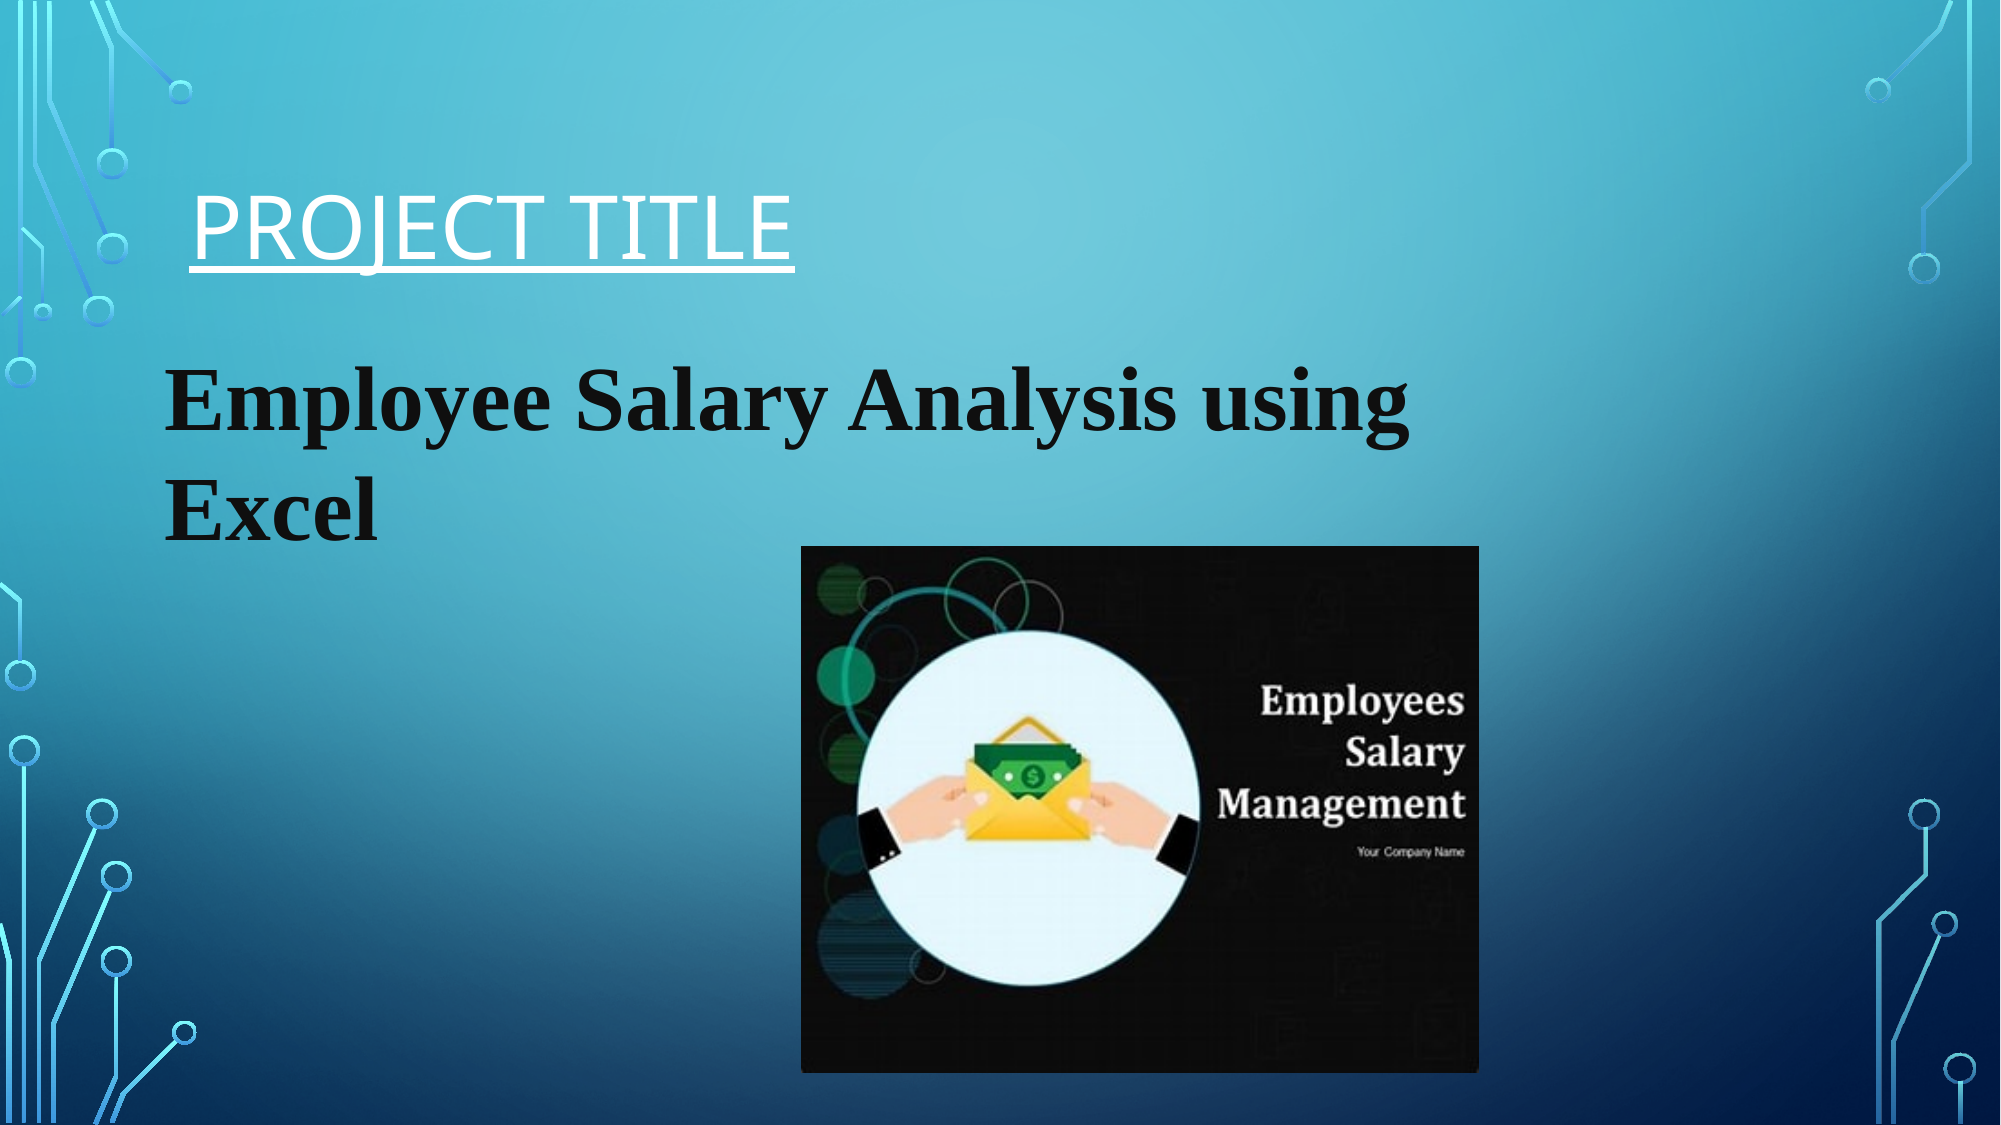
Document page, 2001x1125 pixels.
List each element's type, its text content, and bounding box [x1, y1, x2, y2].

title PROJECT TITLE [187, 127, 1813, 318]
text_box Employee Salary Analysis using Excel [149, 331, 1610, 566]
picture [801, 546, 1479, 1074]
